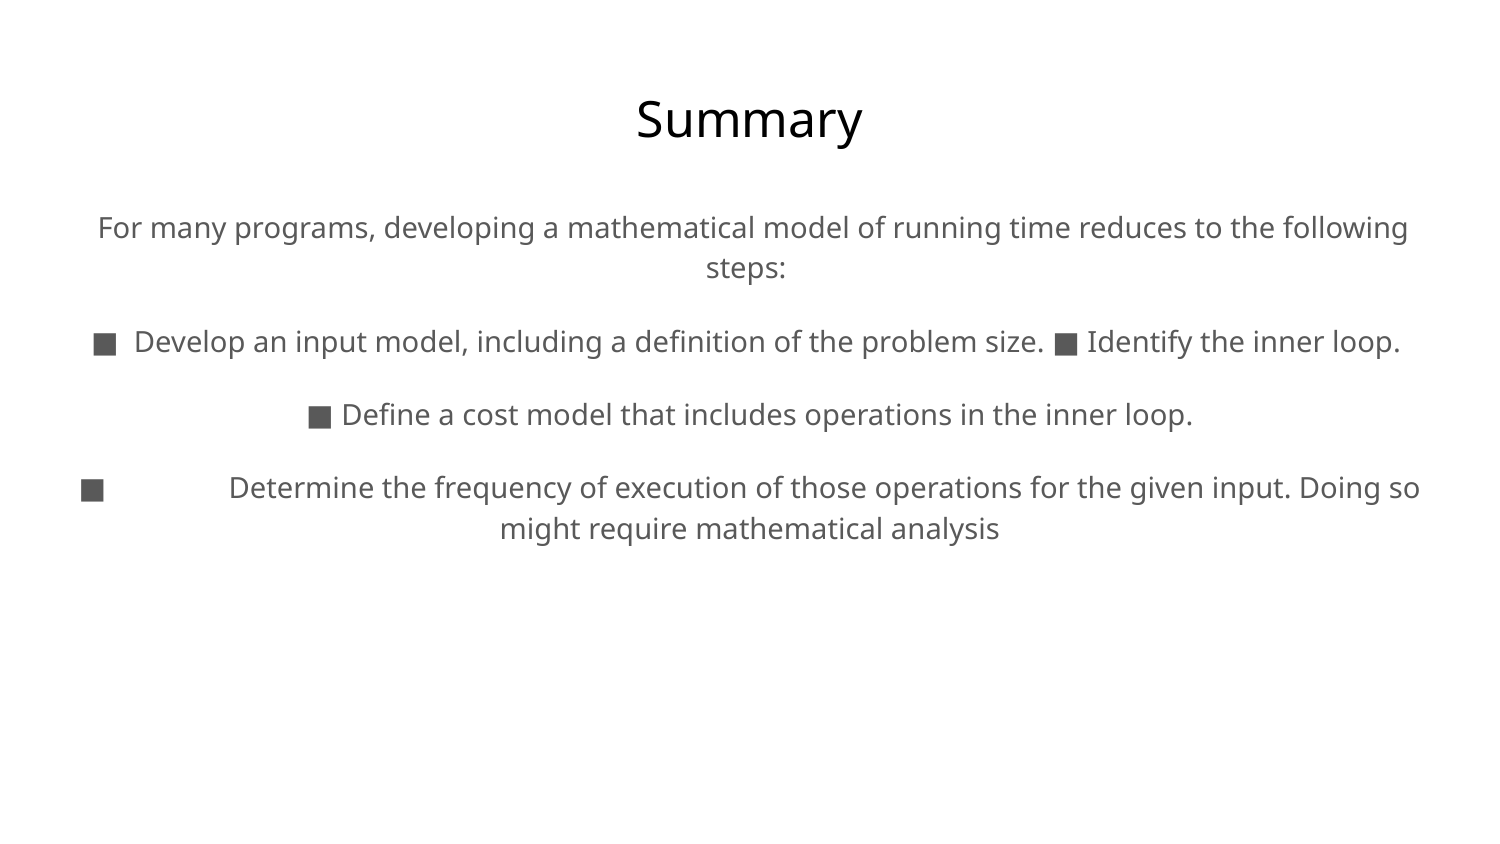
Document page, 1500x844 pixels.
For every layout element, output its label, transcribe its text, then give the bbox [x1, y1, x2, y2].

list For many programs, developing a mathematical model of running time reduces to the following steps: ■ Develop an input model, including a deﬁnition of the problem size. ■ Identify the inner loop. ■ Deﬁne a cost model that includes operations in the inner loop. ■ Determine the frequency of execution of those operations for the given input. Doing so might require mathematical analysis [51, 189, 1449, 750]
title Summary [51, 72, 1449, 167]
